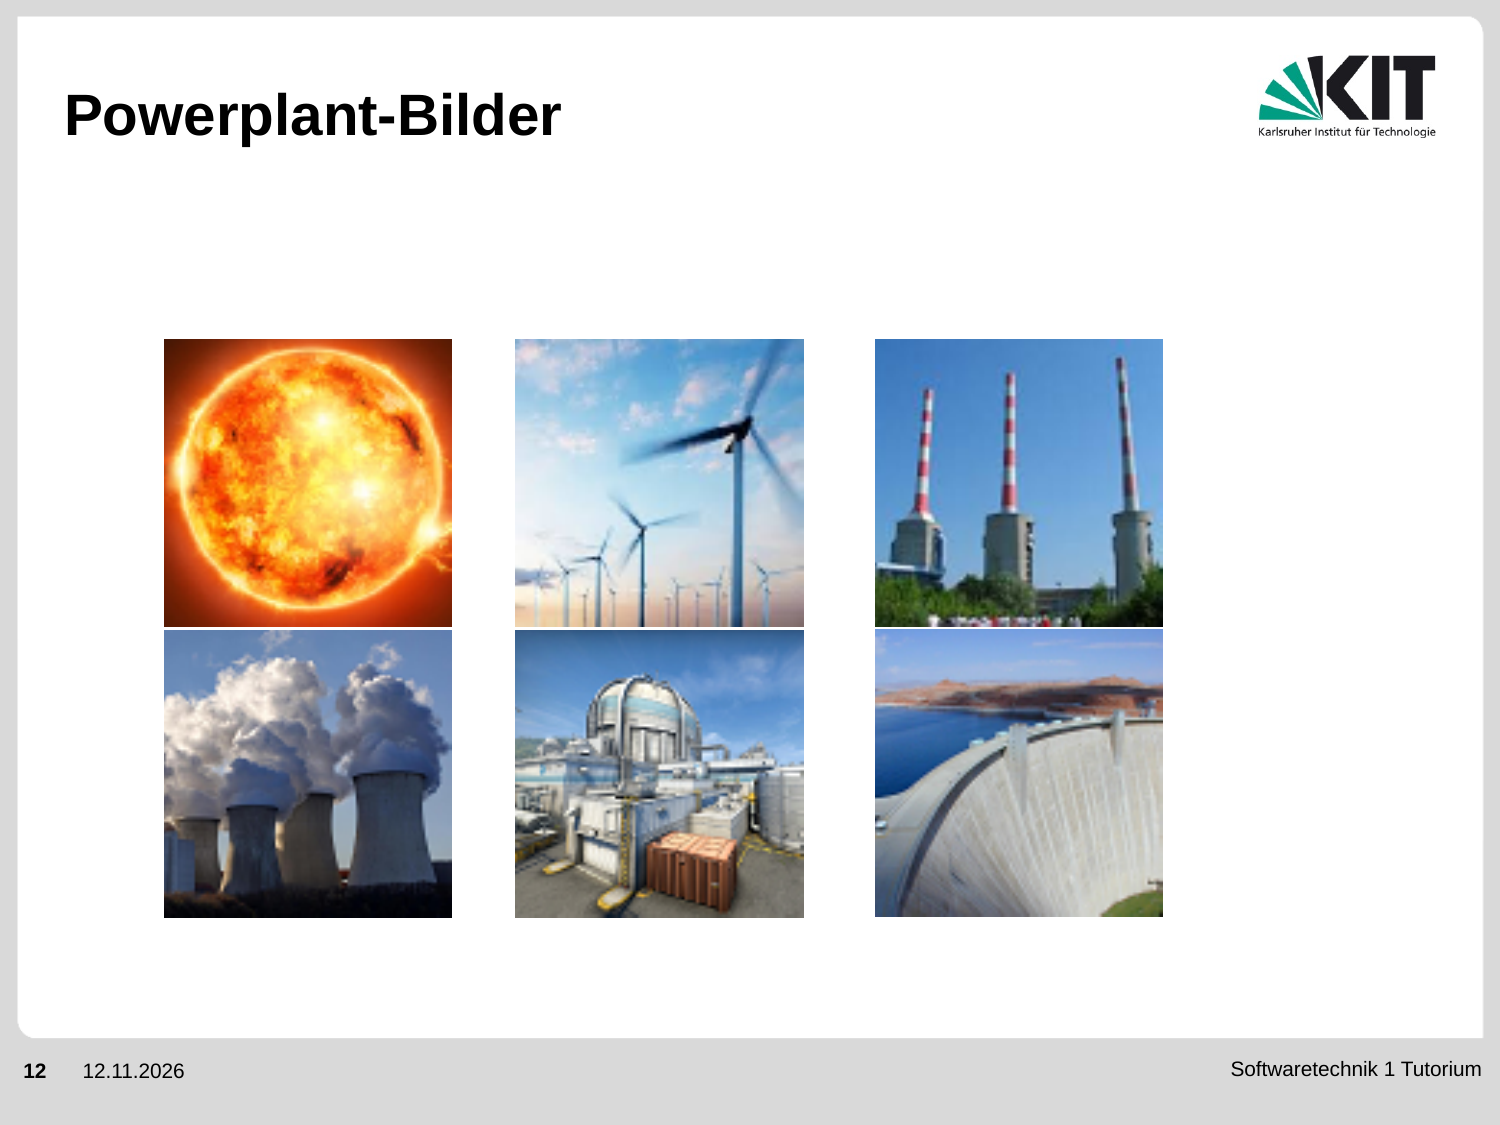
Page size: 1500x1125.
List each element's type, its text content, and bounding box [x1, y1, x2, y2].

title Powerplant-Bilder [63, 54, 1199, 148]
picture [0, 0, 1500, 1125]
